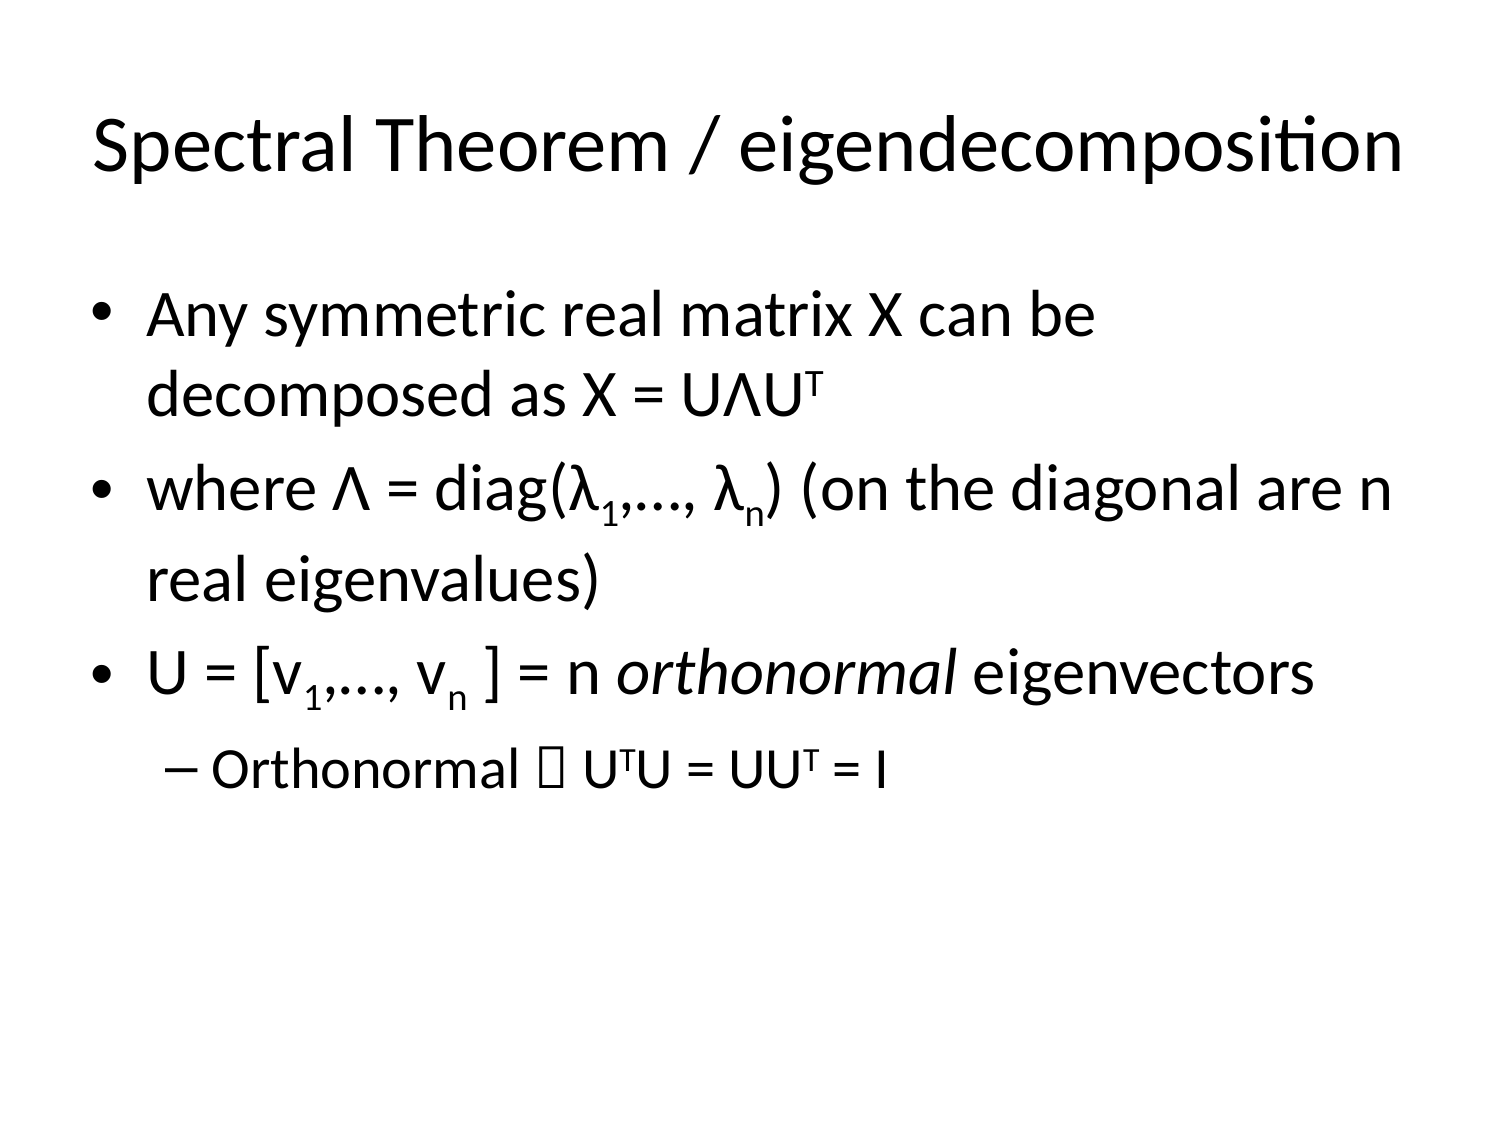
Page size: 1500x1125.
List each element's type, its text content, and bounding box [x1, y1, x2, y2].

list Any symmetric real matrix X can be decomposed as X = UΛUT where Λ = diag(λ1,…, λn) (on the diagonal are n real eigenvalues) U = [v1,…, vn ] = n orthonormal eigenvectors Orthonormal  UTU = UUT = I [75, 262, 1425, 1005]
title Spectral Theorem / eigendecomposition [75, 45, 1425, 233]
